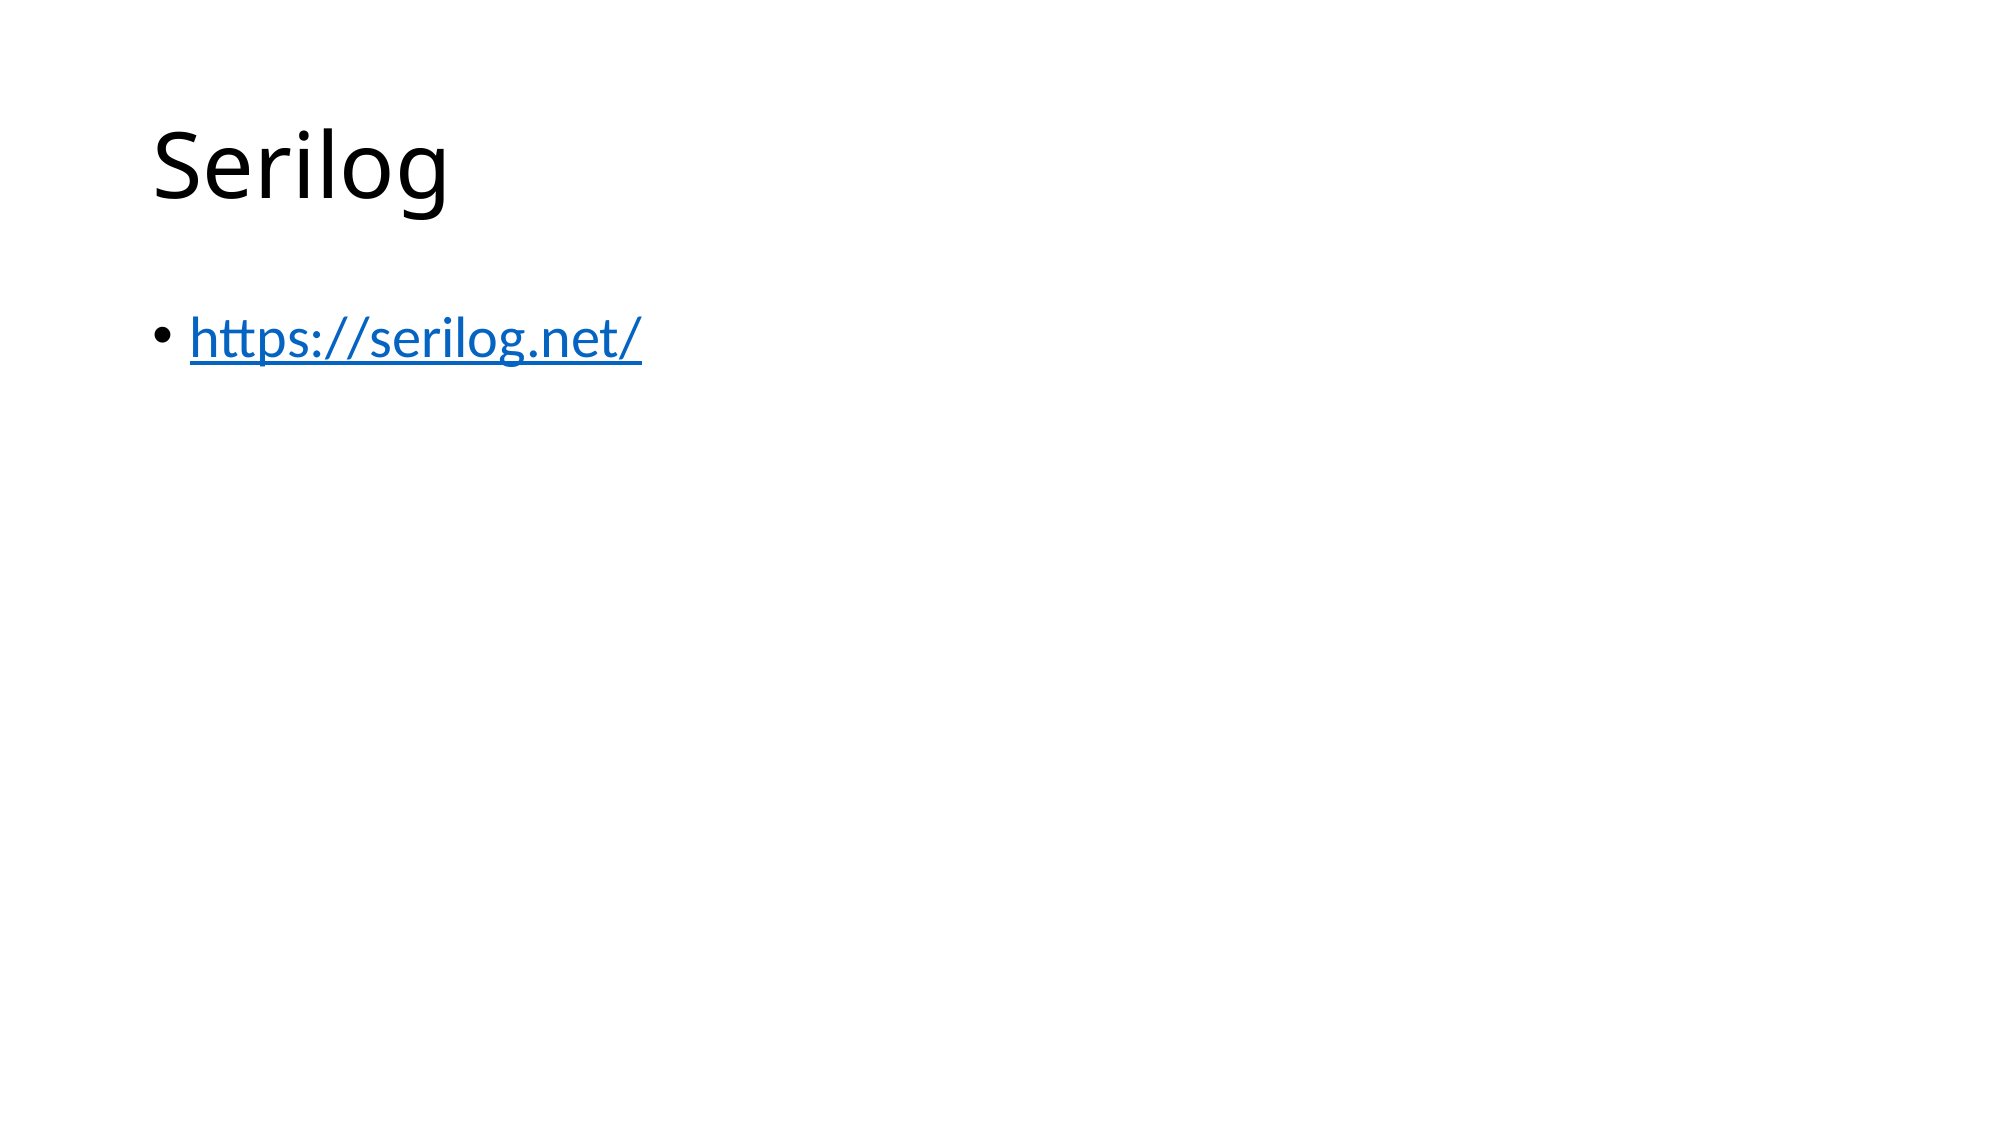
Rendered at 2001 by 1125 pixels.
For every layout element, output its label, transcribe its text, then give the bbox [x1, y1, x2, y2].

list https://serilog.net/ [137, 299, 1863, 1014]
title Serilog [137, 59, 1863, 278]
